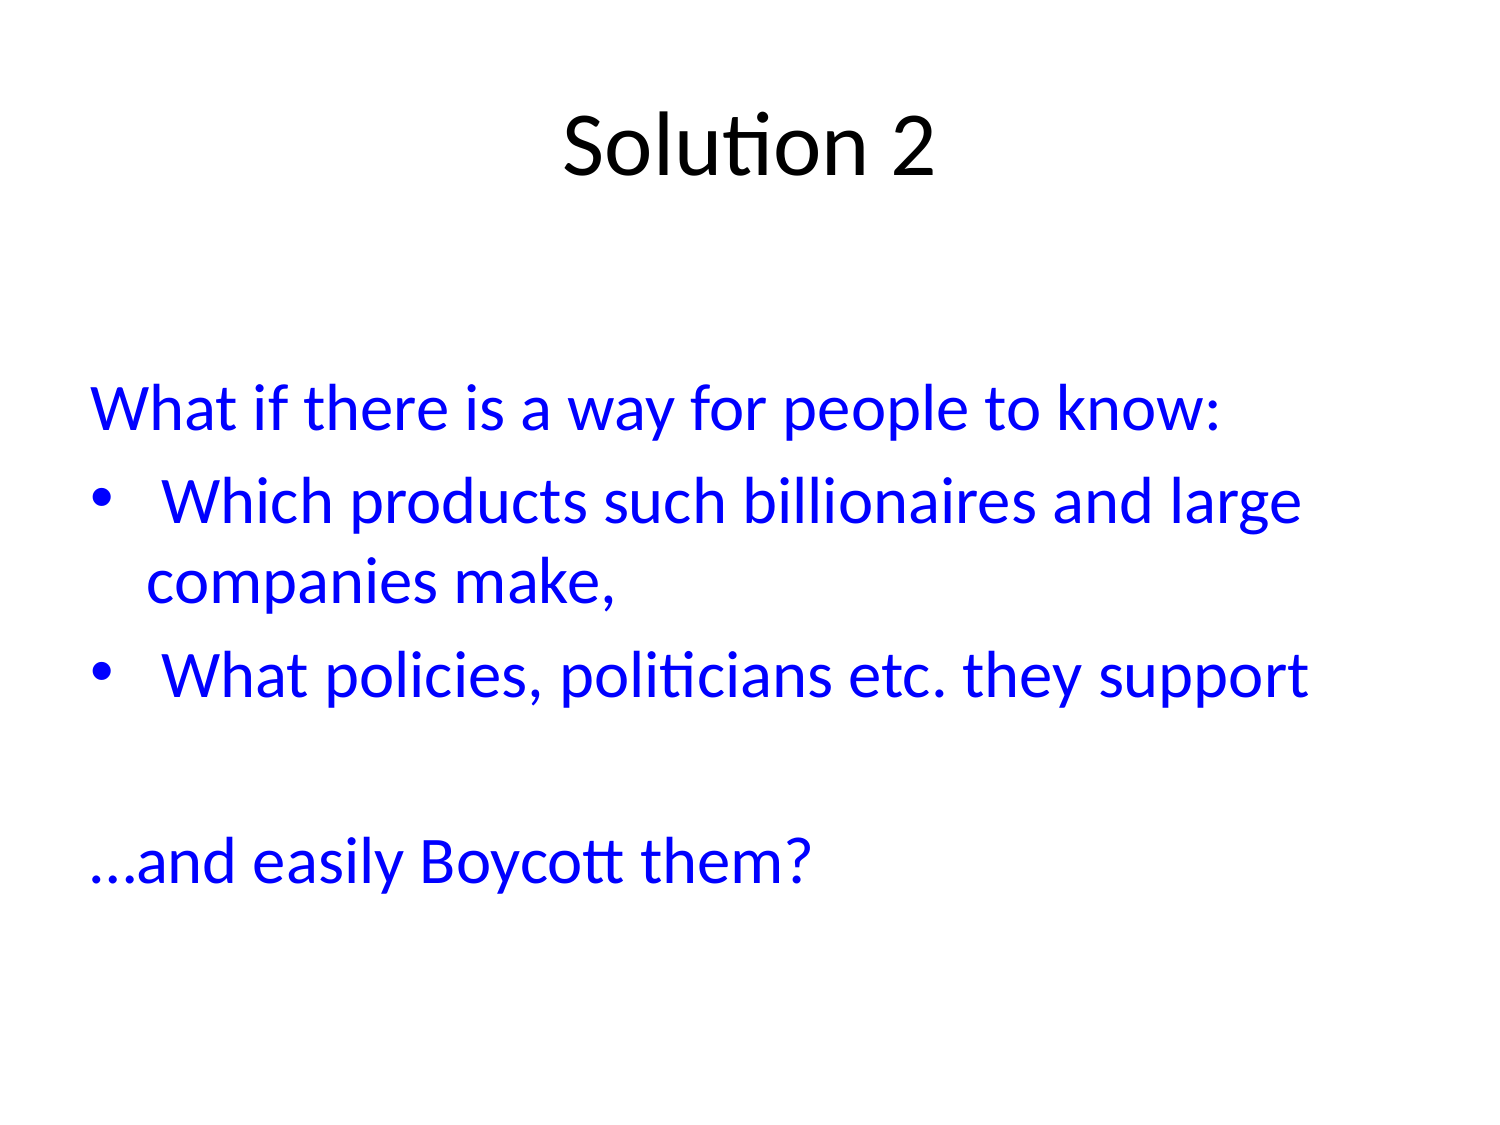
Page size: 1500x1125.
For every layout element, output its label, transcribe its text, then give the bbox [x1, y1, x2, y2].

title Solution 2 [75, 45, 1425, 233]
list What if there is a way for people to know: Which products such billionaires and large companies make, What policies, politicians etc. they support …and easily Boycott them? [75, 262, 1425, 1005]
